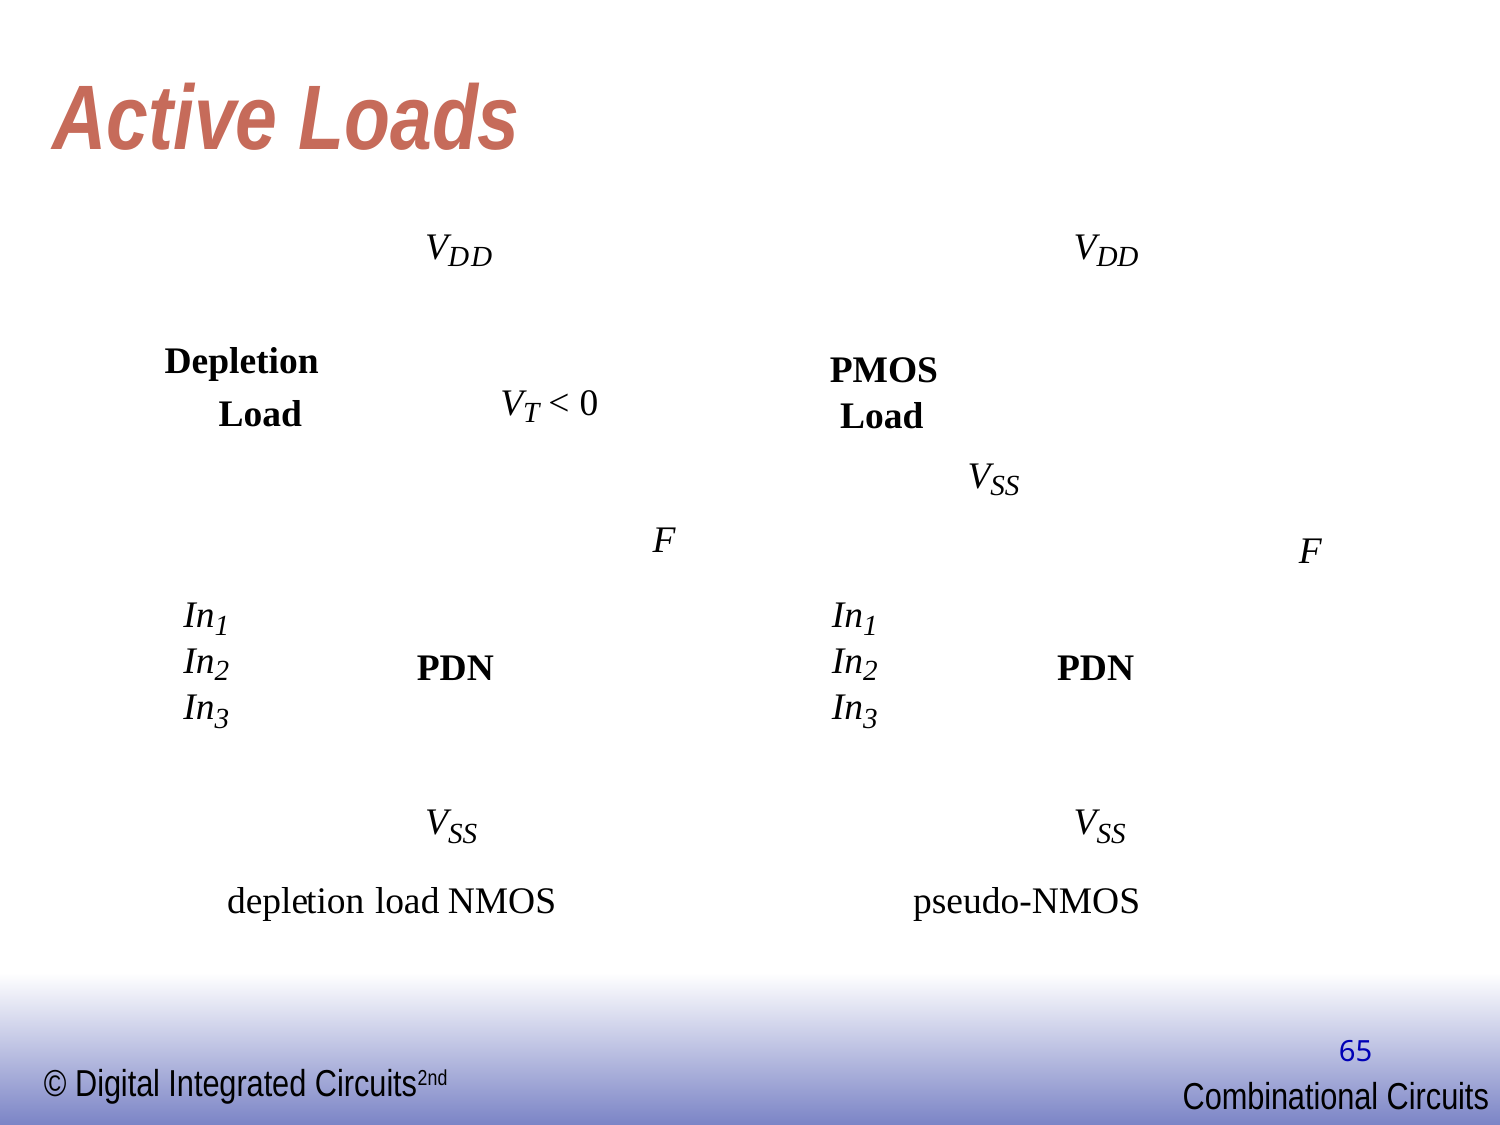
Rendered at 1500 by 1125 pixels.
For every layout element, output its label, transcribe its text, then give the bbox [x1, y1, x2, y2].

slide_number 65 [1074, 1025, 1388, 1100]
picture [164, 226, 1324, 926]
title Active Loads [37, 37, 1463, 175]
